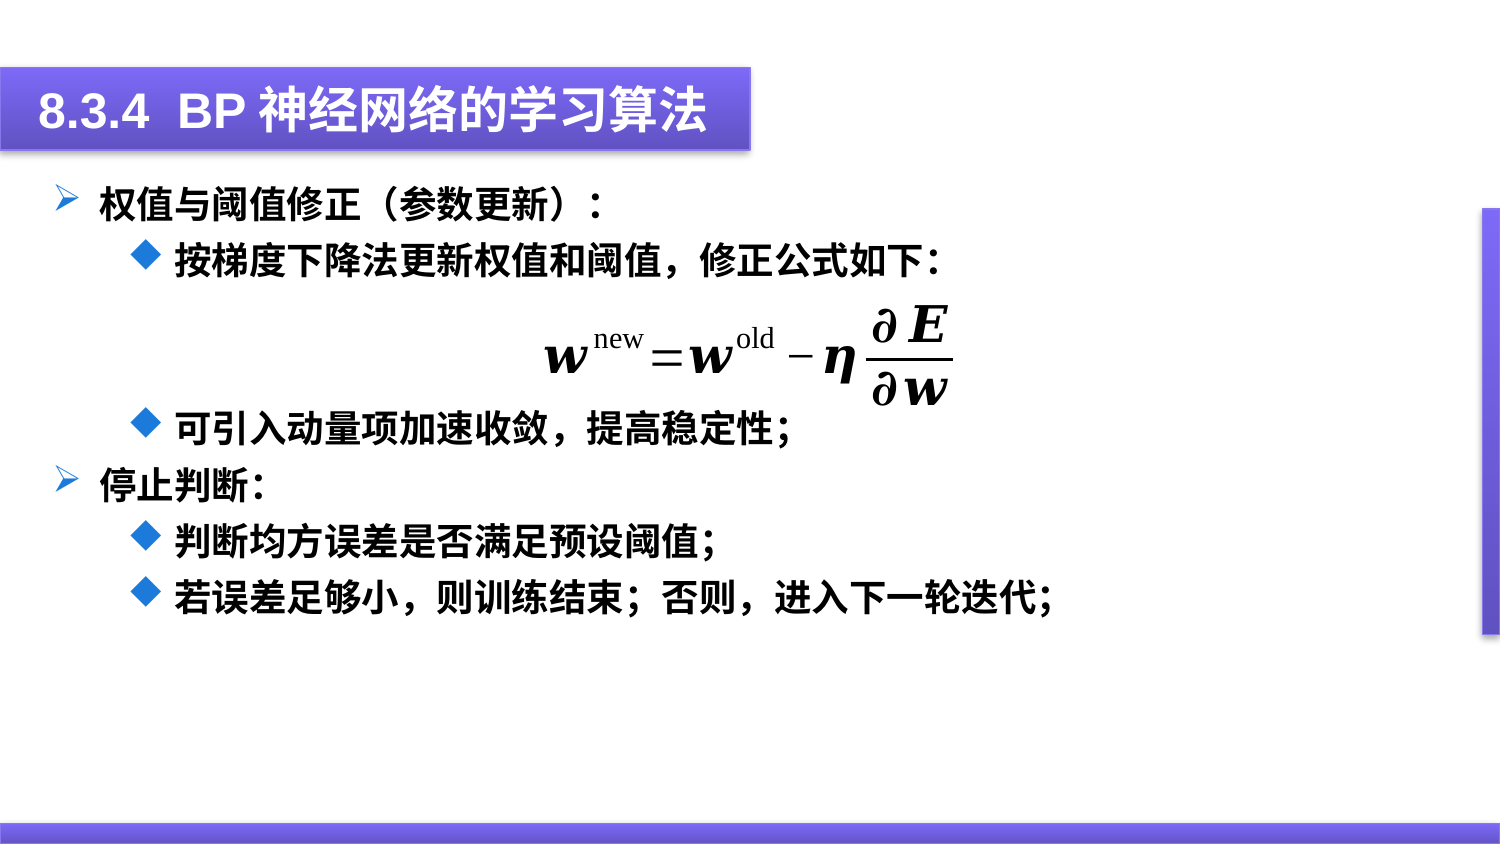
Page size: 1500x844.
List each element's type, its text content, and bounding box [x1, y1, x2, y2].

text_box 8.3.4 BP神经网络的学习算法 [9, 71, 724, 146]
text_box [0, 67, 751, 151]
text_box 权值与阈值修正（参数更新）： 按梯度下降法更新权值和阈值，修正公式如下： 可引入动量项加速收敛，提高稳定性； 停止判断： 判断均方误差是否满足预设阈值； 若误差足够小，则训练结束；否则，进入下一轮迭代； [37, 161, 1463, 674]
